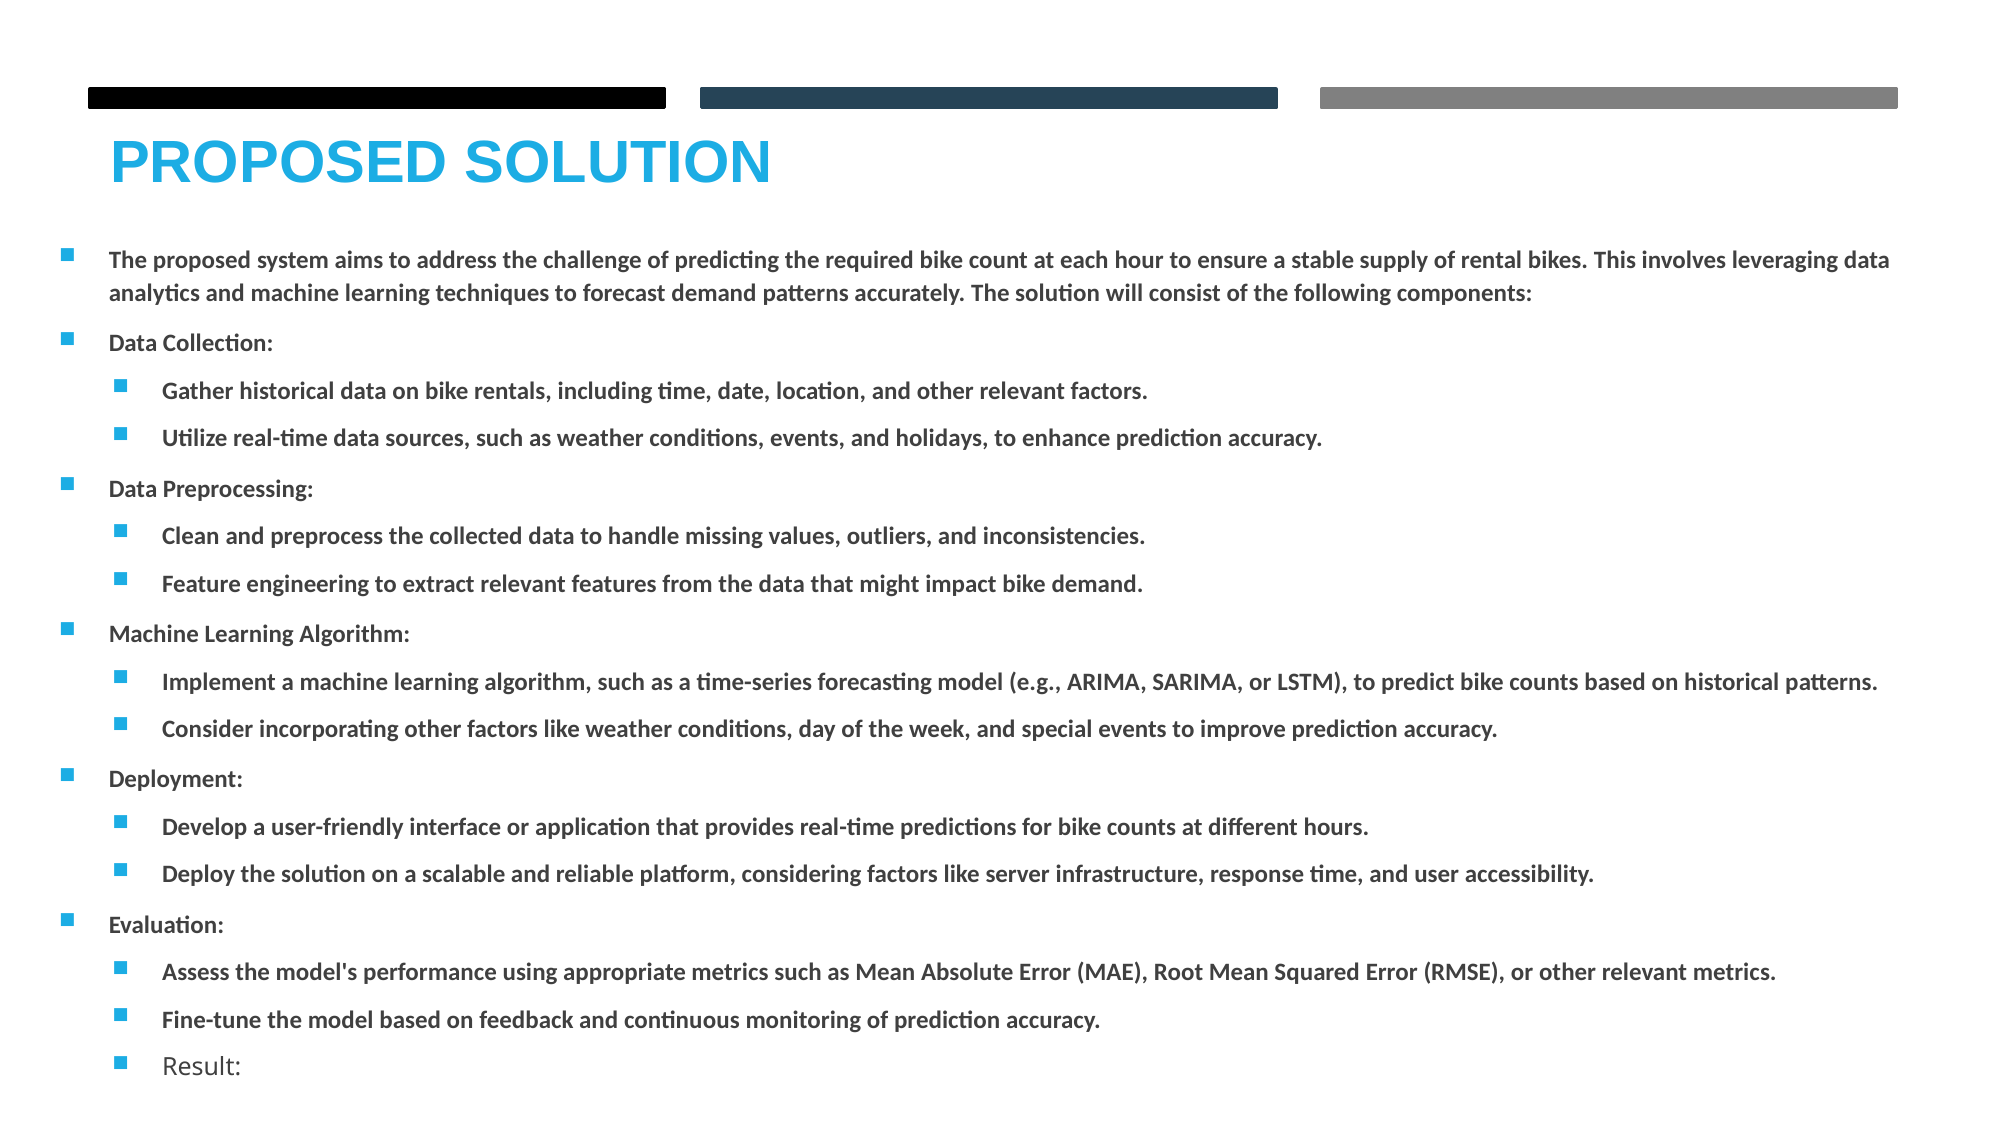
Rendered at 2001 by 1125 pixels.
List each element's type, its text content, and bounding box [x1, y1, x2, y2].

text_box [88, 87, 666, 109]
text_box [700, 87, 1278, 109]
text_box Proposed Solution [95, 115, 1905, 203]
text_box [1320, 87, 1898, 109]
text_box The proposed system aims to address the challenge of predicting the required bike count at each hour to ensure a stable supply of rental bikes. This involves leveraging data analytics and machine learning techniques to forecast demand patterns accurately. The solution will consist of the following components: Data Collection: Gather historical data on bike rentals, including time, date, location, and other relevant factors. Utilize real-time data sources, such as weather conditions, events, and holidays, to enhance prediction accuracy. Data Preprocessing: Clean and preprocess the collected data to handle missing values, outliers, and inconsistencies. Feature engineering to extract relevant features from the data that might impact bike demand. Machine Learning Algorithm: Implement a machine learning algorithm, such as a time-series forecasting model (e.g., ARIMA, SARIMA, or LSTM), to predict bike counts based on historical patterns. Consider incorporating other factors like weather conditions, day of the week, and special events to improve prediction accuracy. Deployment: Develop a user-friendly interface or application that provides real-time predictions for bike counts at different hours. Deploy the solution on a scalable and reliable platform, considering factors like server infrastructure, response time, and user accessibility. Evaluation: Assess the model's performance using appropriate metrics such as Mean Absolute Error (MAE), Root Mean Squared Error (RMSE), or other relevant metrics. Fine-tune the model based on feedback and continuous monitoring of prediction accuracy. Result: [43, 651, 1949, 689]
